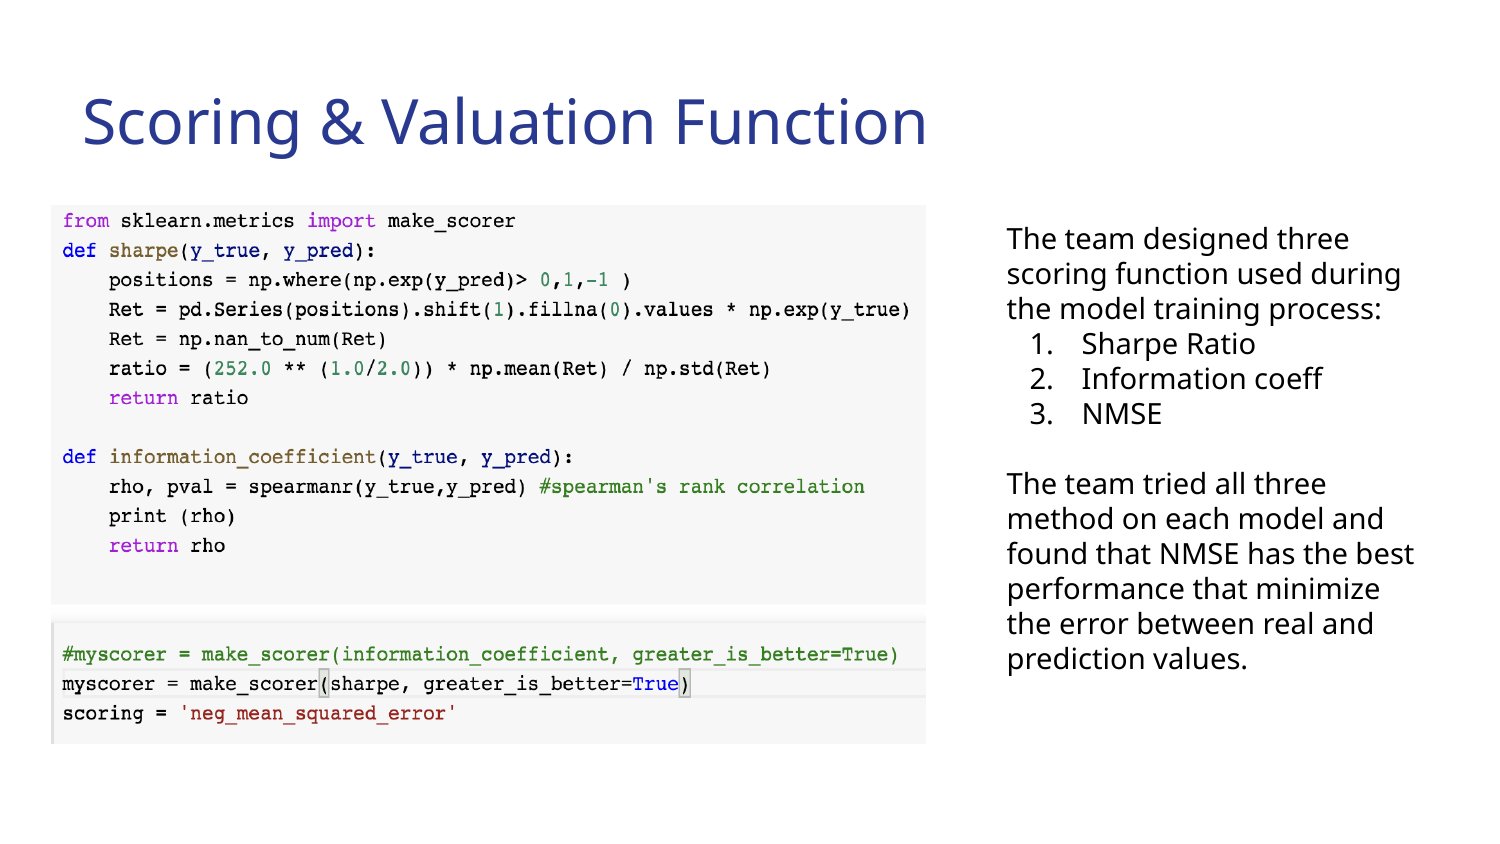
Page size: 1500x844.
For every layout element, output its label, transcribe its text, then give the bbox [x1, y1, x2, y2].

picture [50, 205, 927, 744]
title Scoring & Valuation Function [51, 67, 1449, 167]
text_box The team designed three scoring function used during the model training process: Sharpe Ratio Information coeff NMSE The team tried all three method on each model and found that NMSE has the best performance that minimize the error between real and prediction values. [991, 205, 1431, 690]
